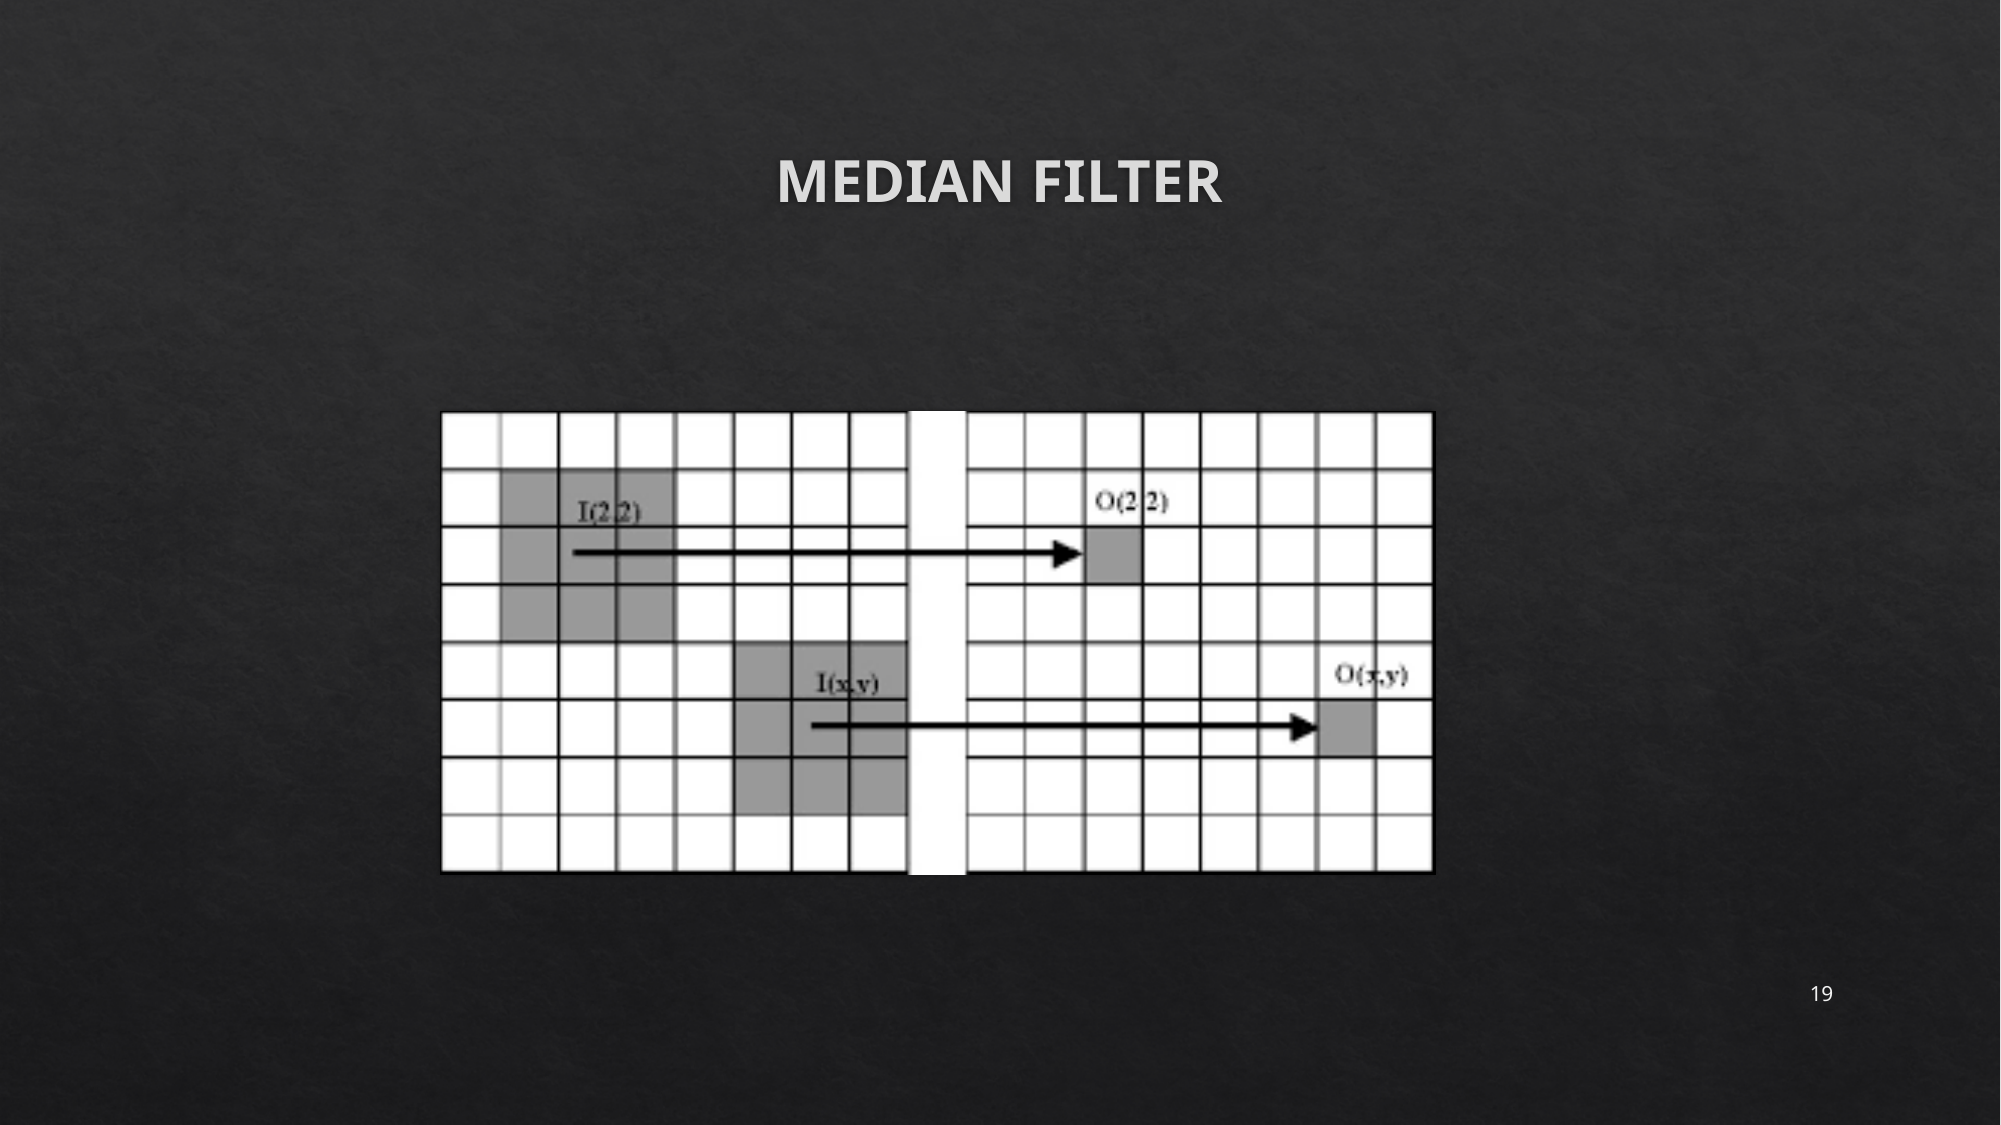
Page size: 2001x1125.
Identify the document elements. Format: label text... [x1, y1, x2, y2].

slide_number 19 [1724, 965, 1849, 1025]
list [440, 411, 1436, 875]
title MEDIAN FILTER [149, 99, 1849, 260]
